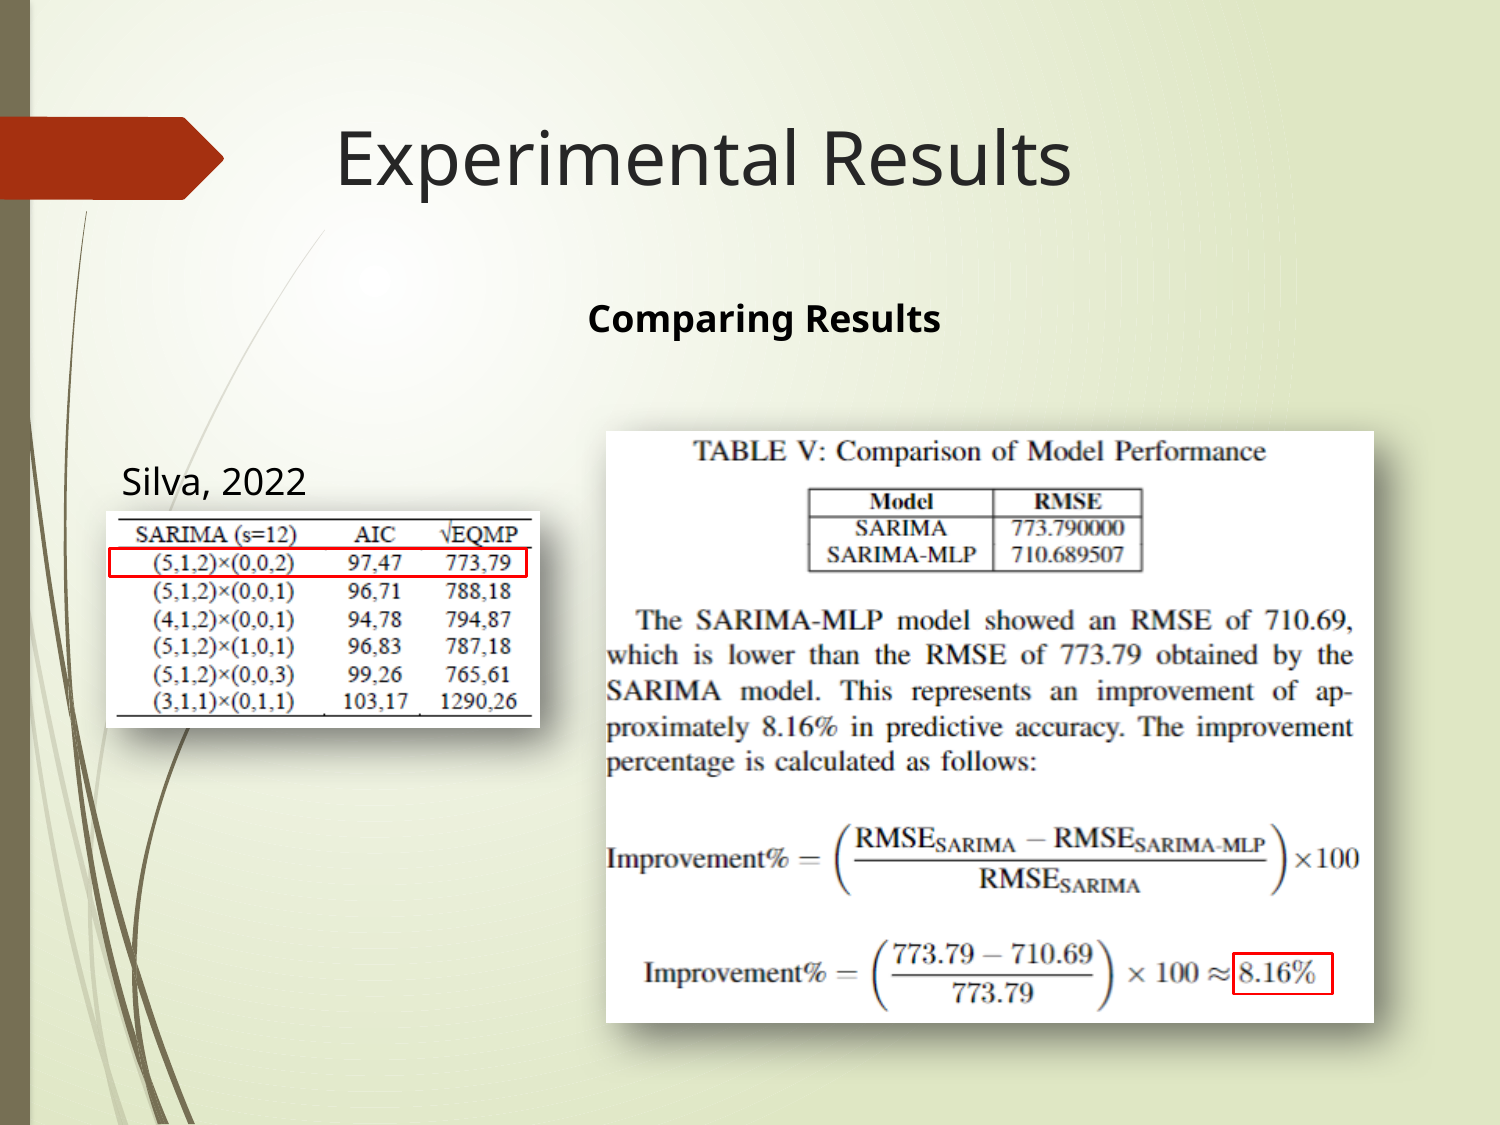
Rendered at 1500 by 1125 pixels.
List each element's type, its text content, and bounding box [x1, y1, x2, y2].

picture [106, 511, 540, 728]
text_box Silva, 2022 [106, 450, 323, 511]
title Experimental Results [319, 102, 1400, 313]
text_box Comparing Results [539, 287, 990, 348]
picture [606, 431, 1374, 1023]
